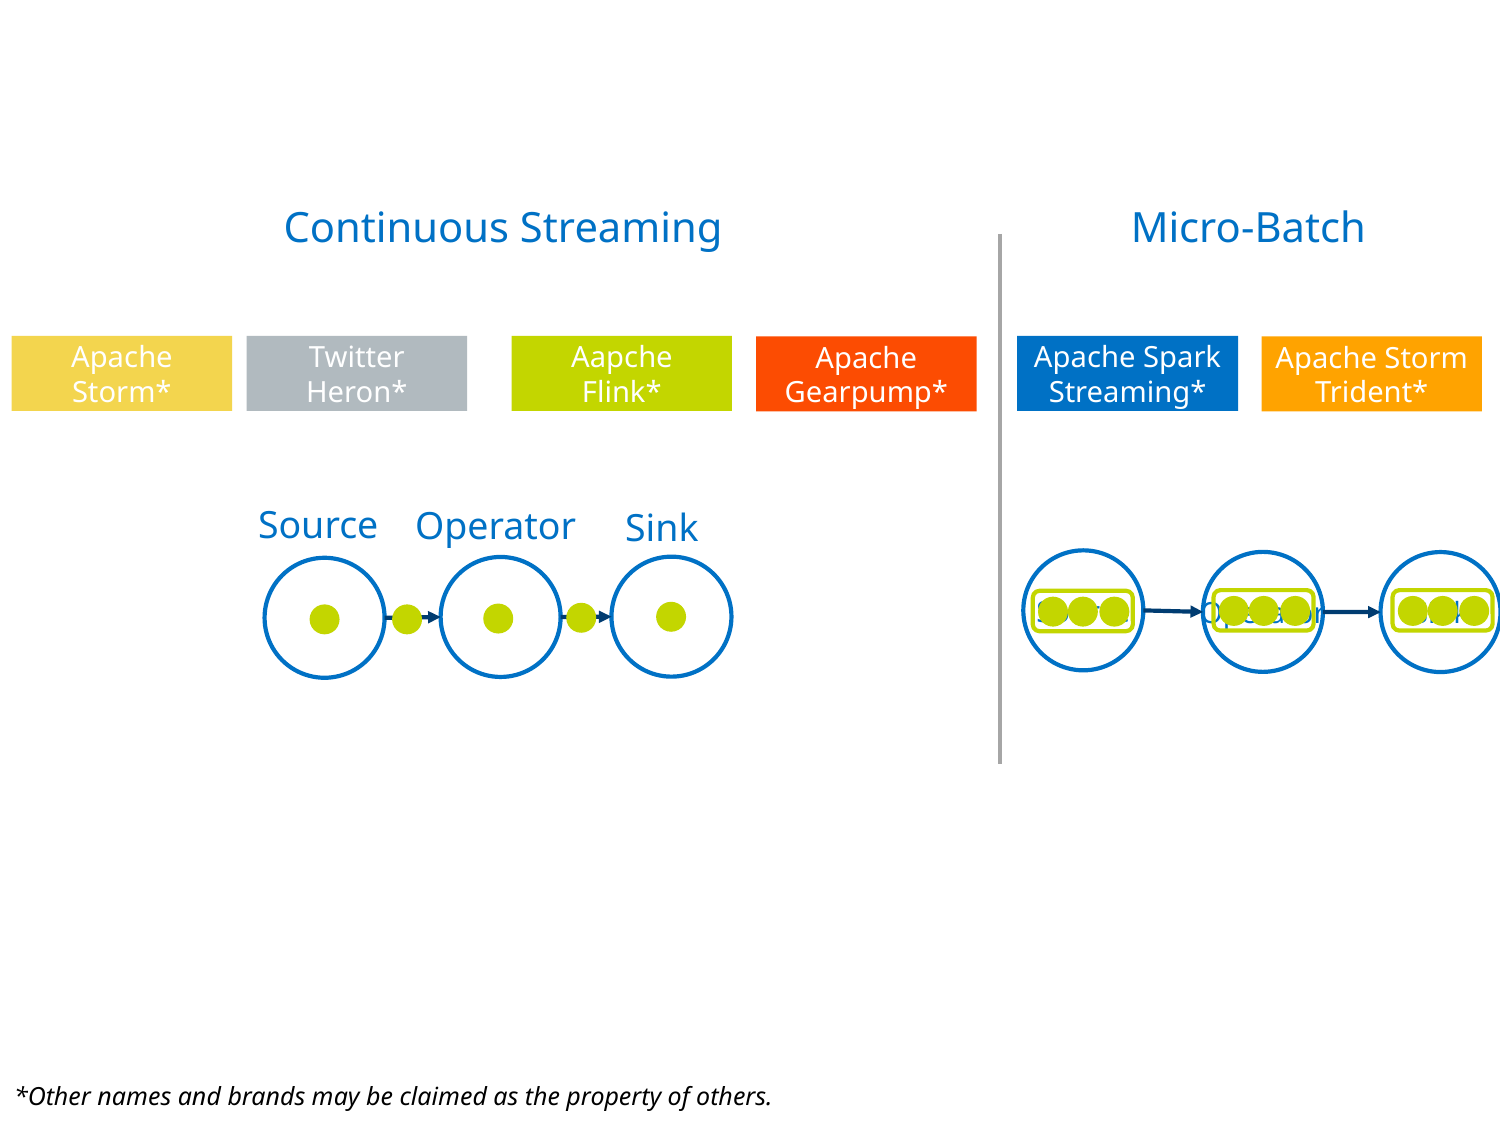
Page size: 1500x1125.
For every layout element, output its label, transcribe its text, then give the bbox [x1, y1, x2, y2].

text_box *Other names and brands may be claimed as the property of others. [0, 1073, 1300, 1125]
text_box Micro-Batch [1008, 200, 1489, 321]
text_box [1280, 595, 1311, 626]
text_box [392, 604, 422, 615]
text_box Operator [1203, 551, 1323, 672]
text_box Apache Storm* [11, 335, 233, 411]
text_box Aapche Flink* [511, 335, 732, 411]
text_box [1248, 595, 1279, 626]
text_box [1099, 596, 1130, 627]
text_box [656, 601, 687, 632]
text_box Apache Gearpump* [756, 336, 977, 412]
text_box [566, 602, 596, 615]
text_box [611, 557, 732, 677]
text_box [1218, 595, 1249, 626]
text_box [1392, 590, 1493, 631]
text_box [393, 626, 421, 635]
text_box Apache Spark Streaming* [1017, 335, 1239, 411]
text_box Sink [1380, 552, 1500, 673]
text_box [1397, 595, 1428, 626]
table_cell Java [392, 619, 423, 624]
text_box [1213, 590, 1314, 631]
text_box Source [243, 493, 441, 554]
text_box Apache Storm Trident* [1261, 336, 1482, 412]
text_box [1038, 596, 1068, 627]
text_box [309, 604, 340, 635]
text_box Continuous Streaming [263, 200, 744, 321]
text_box Twitter Heron* [246, 335, 468, 411]
text_box [264, 557, 385, 678]
text_box Sink [610, 496, 808, 557]
text_box Source [1023, 550, 1144, 671]
text_box [1427, 595, 1458, 626]
text_box [440, 556, 561, 677]
text_box Operator [400, 495, 598, 555]
text_box [568, 625, 595, 633]
text_box [483, 603, 514, 634]
text_box [1459, 595, 1490, 626]
text_box [1032, 590, 1133, 632]
text_box [1067, 596, 1098, 627]
